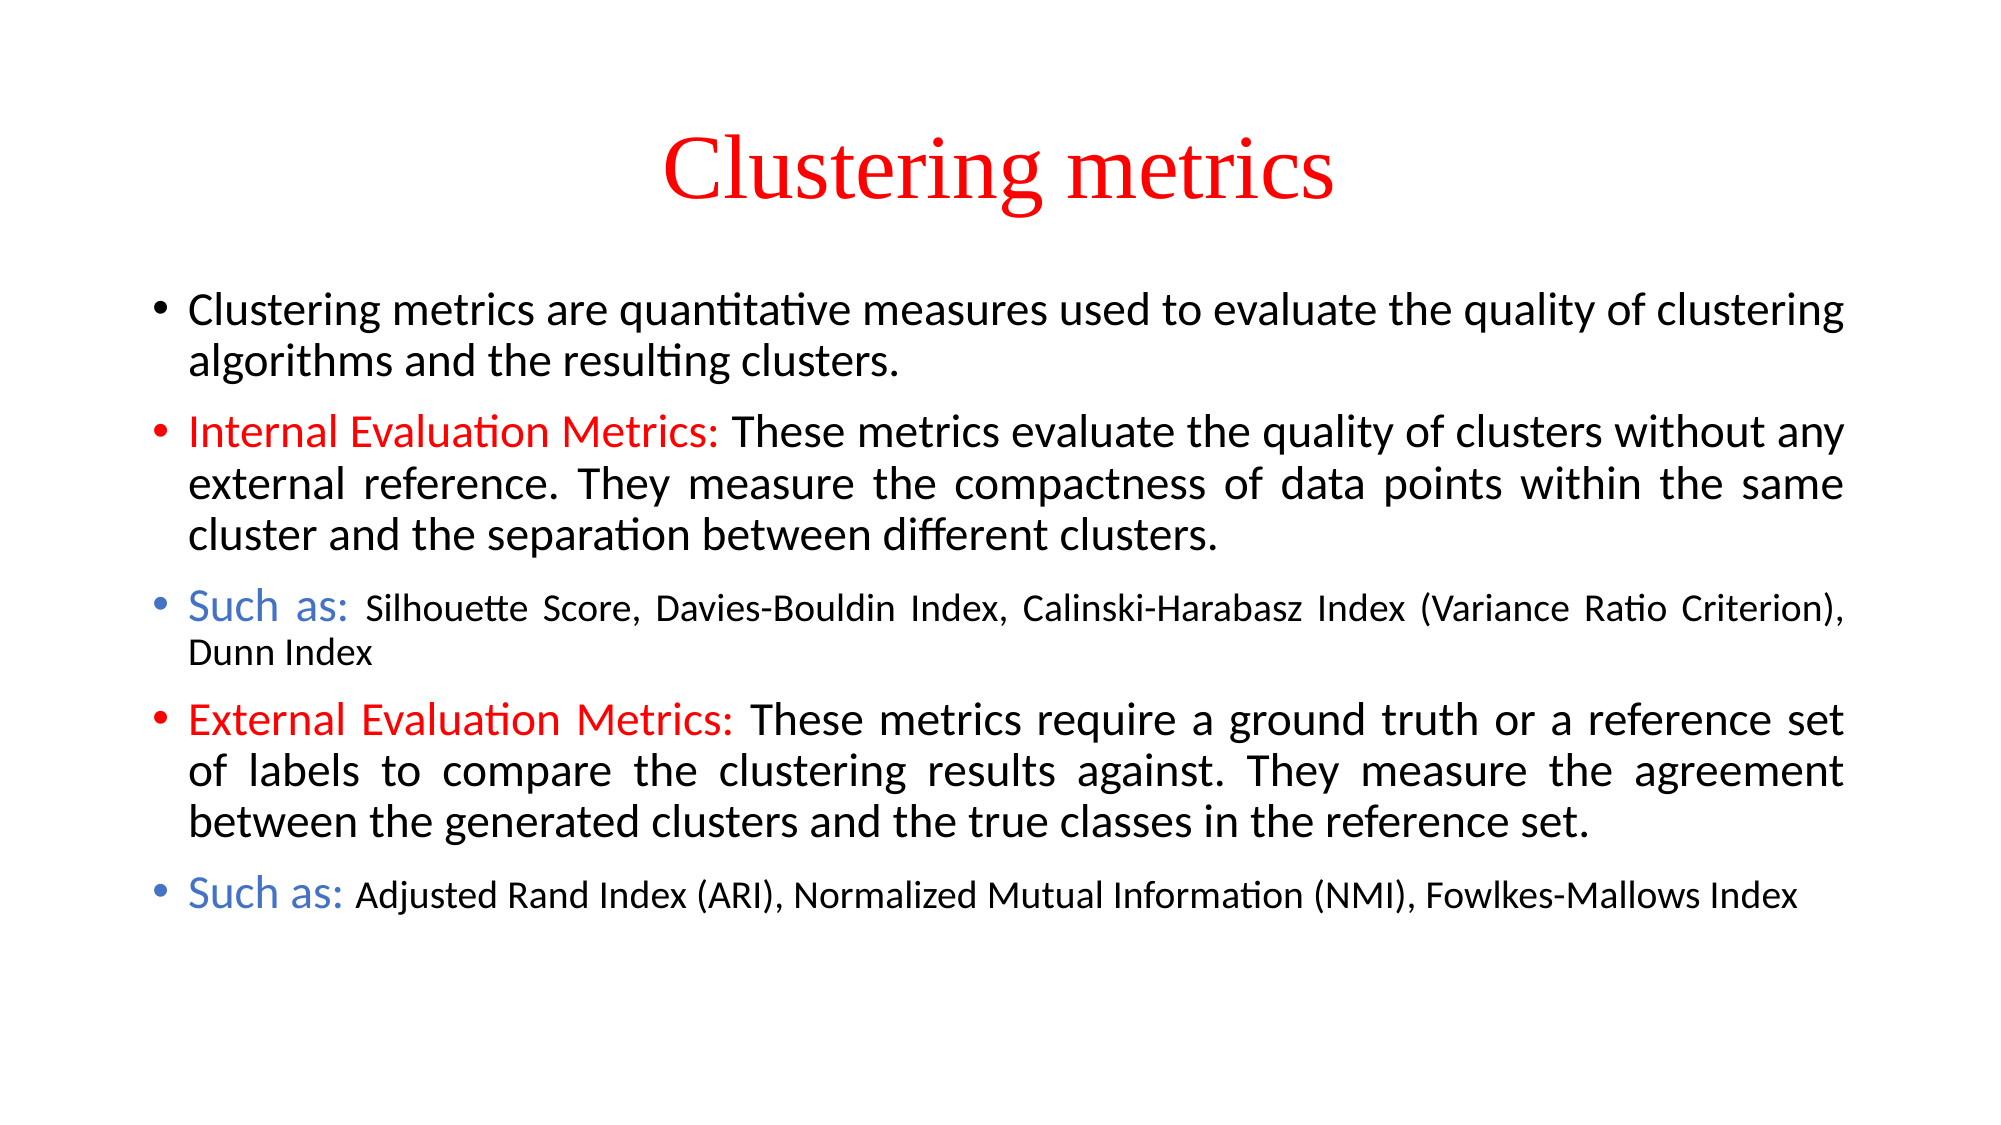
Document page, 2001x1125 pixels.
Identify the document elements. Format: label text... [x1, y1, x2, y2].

title Clustering metrics [137, 59, 1863, 277]
list Clustering metrics are quantitative measures used to evaluate the quality of clustering algorithms and the resulting clusters. Internal Evaluation Metrics: These metrics evaluate the quality of clusters without any external reference. They measure the compactness of data points within the same cluster and the separation between different clusters. Such as: Silhouette Score, Davies-Bouldin Index, Calinski-Harabasz Index (Variance Ratio Criterion), Dunn Index External Evaluation Metrics: These metrics require a ground truth or a reference set of labels to compare the clustering results against. They measure the agreement between the generated clusters and the true classes in the reference set. Such as: Adjusted Rand Index (ARI), Normalized Mutual Information (NMI), Fowlkes-Mallows Index [137, 277, 1863, 992]
